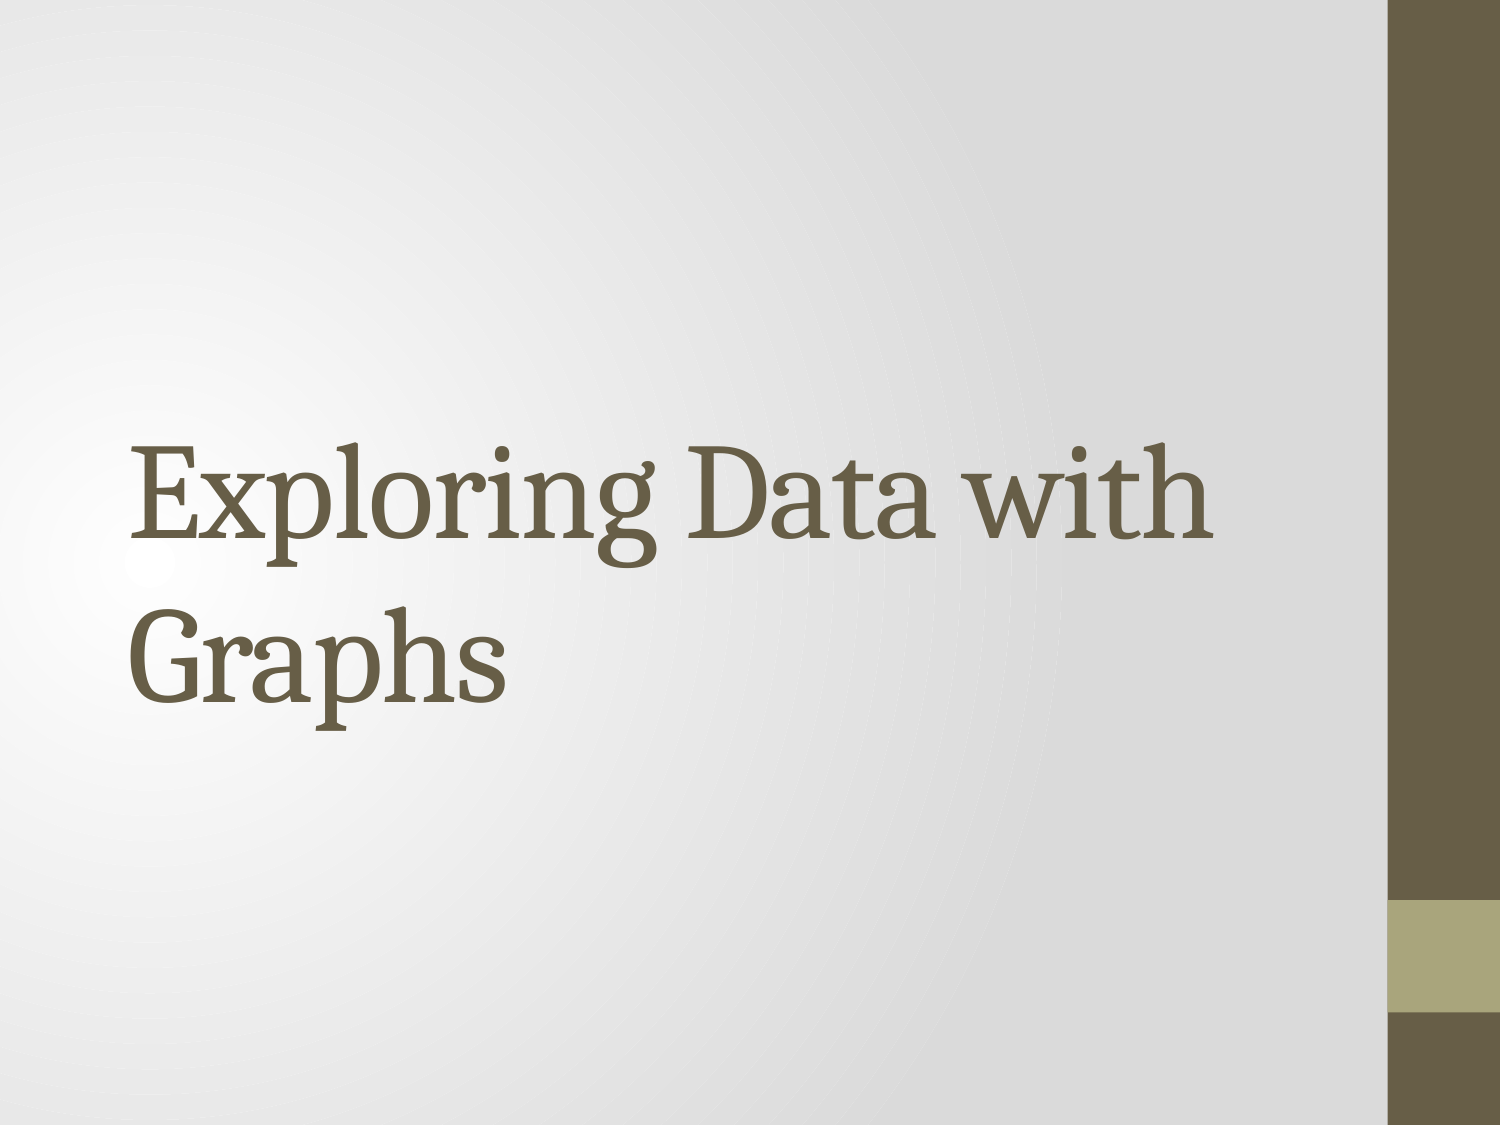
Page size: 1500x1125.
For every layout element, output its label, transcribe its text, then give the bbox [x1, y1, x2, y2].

title Exploring Data with Graphs [112, 312, 1350, 738]
